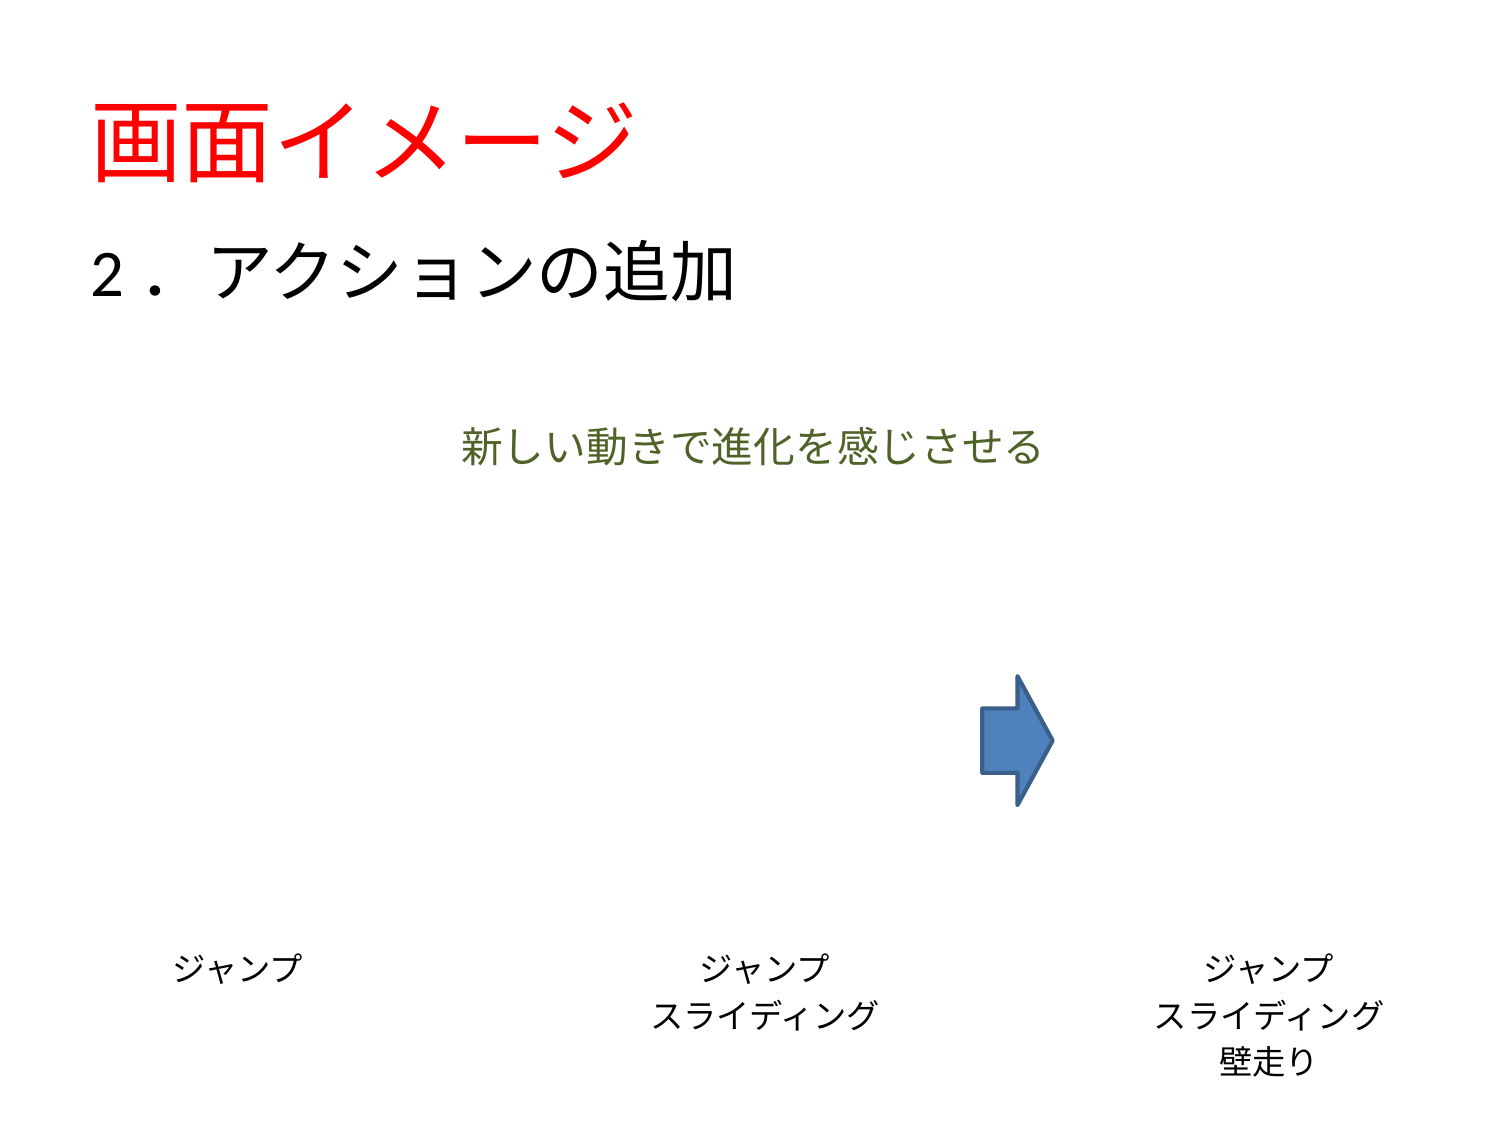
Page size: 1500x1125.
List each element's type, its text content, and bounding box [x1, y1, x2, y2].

text_box ジャンプ スライディング 壁走り [1101, 940, 1437, 1125]
text_box ジャンプ [70, 940, 406, 1125]
text_box [980, 674, 1055, 808]
title 画面イメージ [75, 45, 1425, 222]
text_box ジャンプ スライディング [597, 940, 933, 1125]
list 2．アクションの追加 [75, 222, 1425, 324]
text_box 新しい動きで進化を感じさせる [78, 413, 1429, 515]
